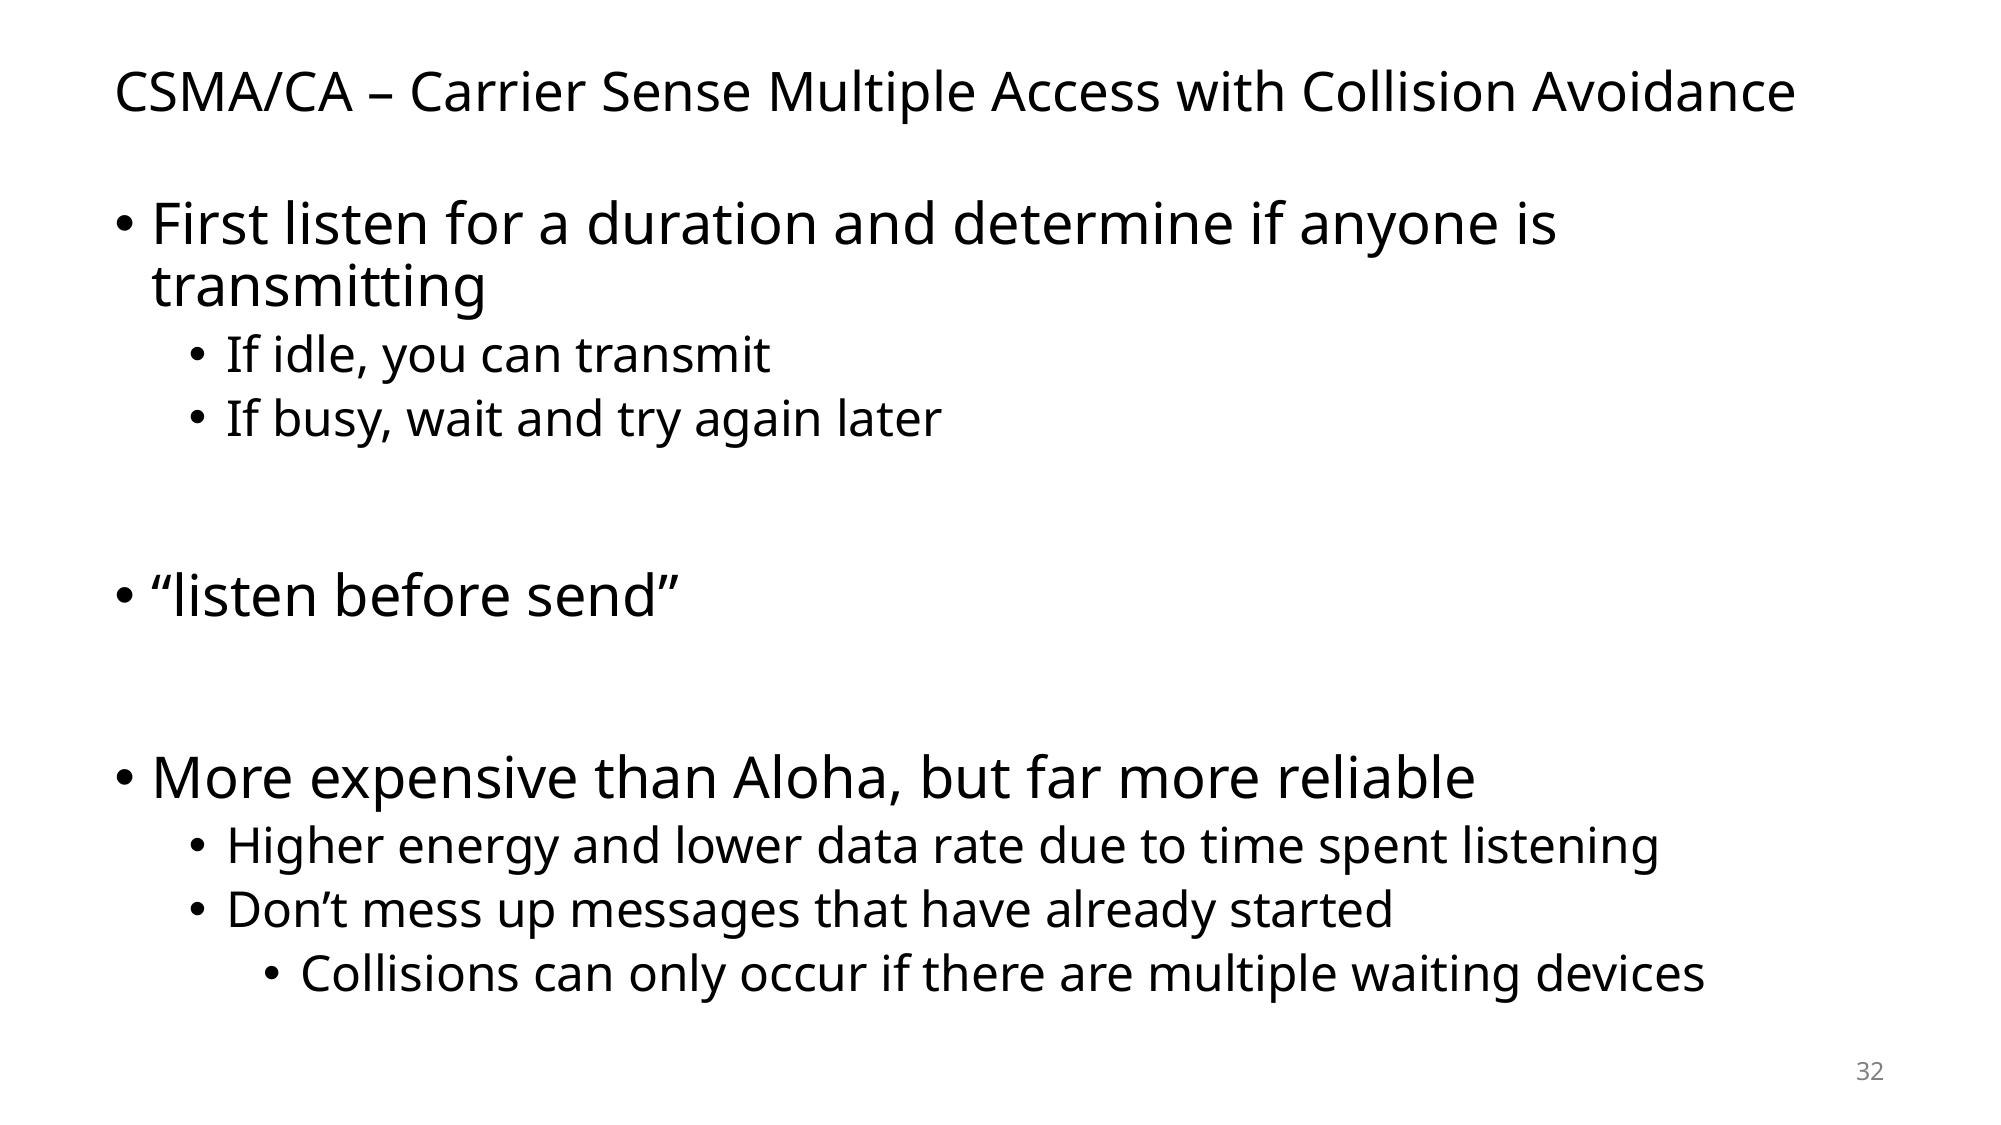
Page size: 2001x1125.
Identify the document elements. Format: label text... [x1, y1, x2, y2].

list First listen for a duration and determine if anyone is transmitting If idle, you can transmit If busy, wait and try again later “listen before send” More expensive than Aloha, but far more reliable Higher energy and lower data rate due to time spent listening Don’t mess up messages that have already started Collisions can only occur if there are multiple waiting devices [99, 187, 1900, 1013]
title CSMA/CA – Carrier Sense Multiple Access with Collision Avoidance [99, 37, 1900, 150]
slide_number 32 [1749, 1042, 1900, 1103]
